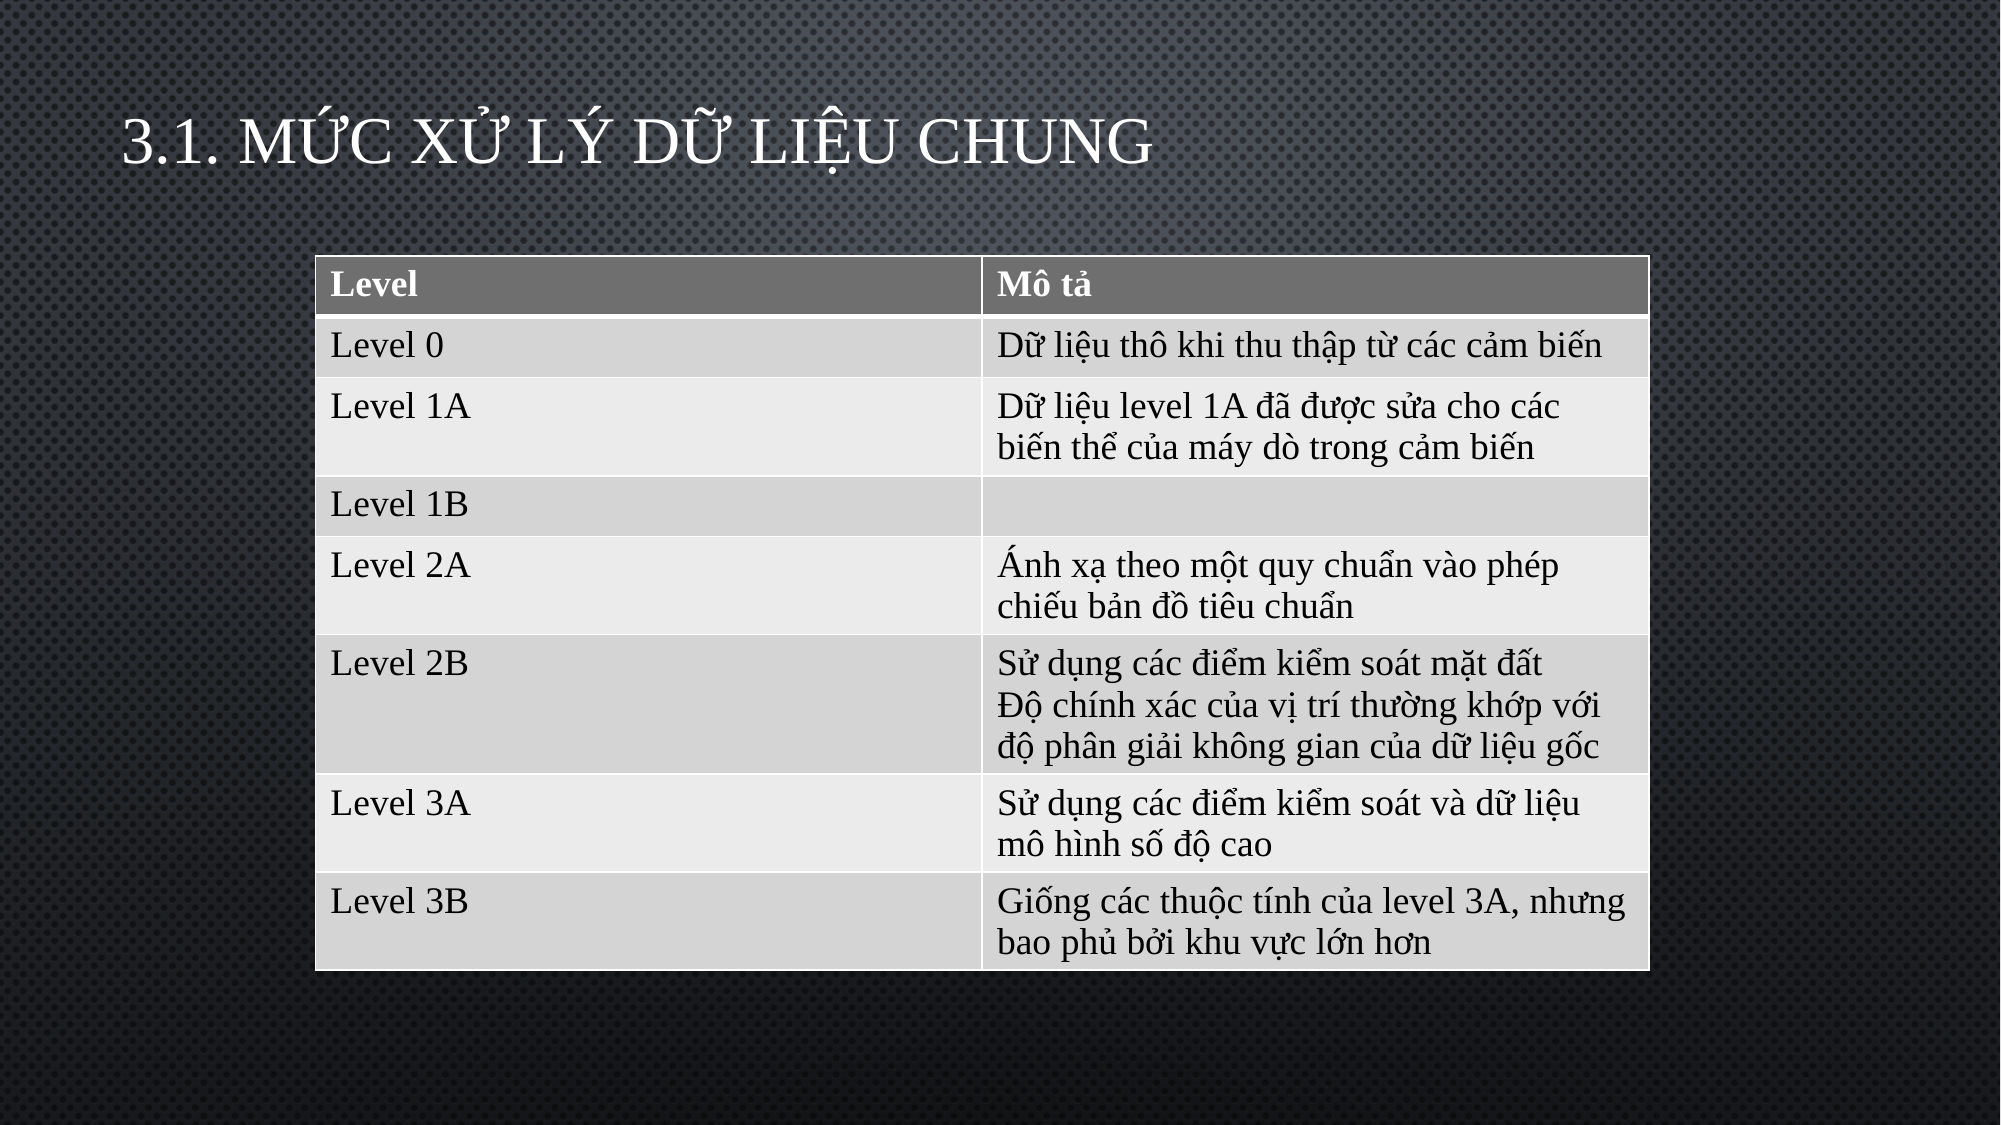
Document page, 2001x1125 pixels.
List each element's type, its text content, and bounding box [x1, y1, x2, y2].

table_cell Giống các thuộc tính của level 3A, nhưng bao phủ bởi khu vực lớn hơn [983, 873, 1648, 969]
table_cell Level 0 [316, 319, 981, 377]
table_cell Ánh xạ theo một quy chuẩn vào phép chiếu bản đồ tiêu chuẩn [983, 537, 1648, 634]
table_cell Sử dụng các điểm kiểm soát và dữ liệu mô hình số độ cao [983, 775, 1648, 871]
table_cell Level 1B [316, 477, 981, 536]
table_cell Dữ liệu thô khi thu thập từ các cảm biến [983, 319, 1648, 377]
text_box 3.1. Mức xử lý dữ liệu chung [105, 74, 1649, 200]
table_cell Level 3A [316, 775, 981, 871]
table_cell Level 2B [316, 635, 981, 773]
table_header Mô tả [983, 257, 1648, 314]
table_header Level [316, 257, 981, 314]
table_cell Level 1A [316, 378, 981, 475]
table_cell [983, 477, 1648, 536]
table_cell Level 3B [316, 873, 981, 969]
table_cell Level 2A [316, 537, 981, 634]
table_cell Dữ liệu level 1A đã được sửa cho các biến thể của máy dò trong cảm biến [983, 378, 1648, 475]
table_cell Sử dụng các điểm kiểm soát mặt đất Độ chính xác của vị trí thường khớp với độ phân giải không gian của dữ liệu gốc [983, 635, 1648, 773]
